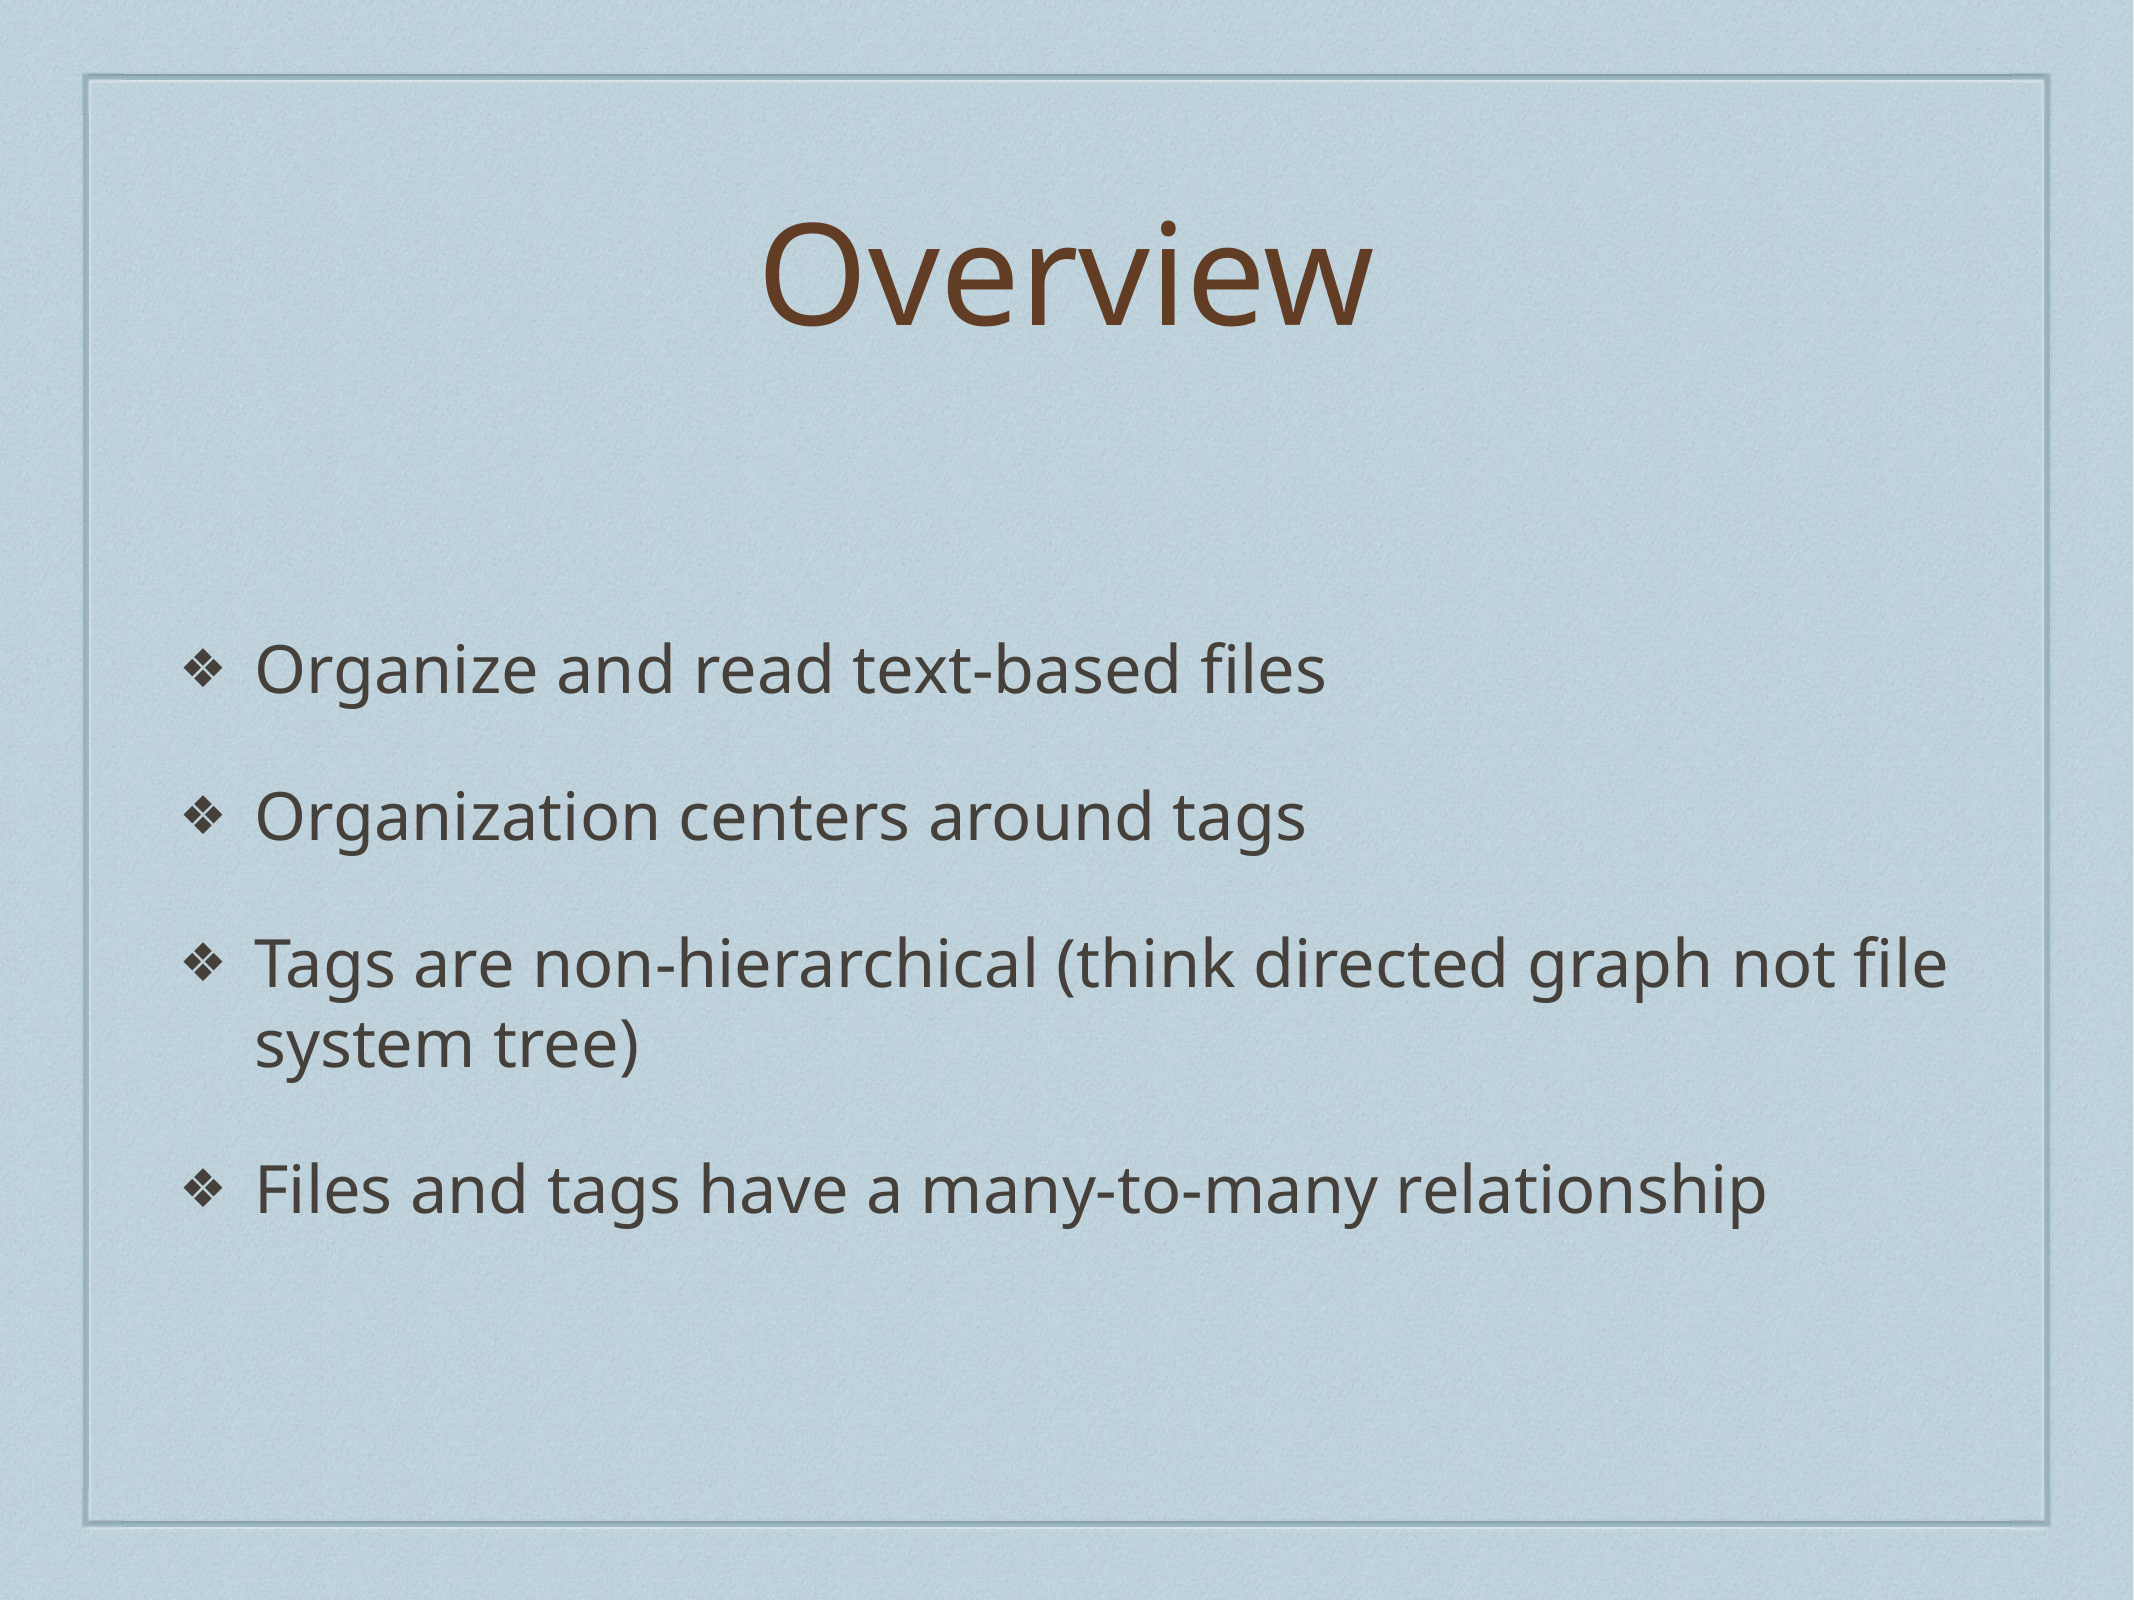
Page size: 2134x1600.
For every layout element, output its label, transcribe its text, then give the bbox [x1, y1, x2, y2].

list Organize and read text-based files Organization centers around tags Tags are non-hierarchical (think directed graph not file system tree) Files and tags have a many-to-many relationship [170, 457, 1963, 1397]
picture [0, 0, 2134, 1600]
title Overview [170, 86, 1963, 451]
